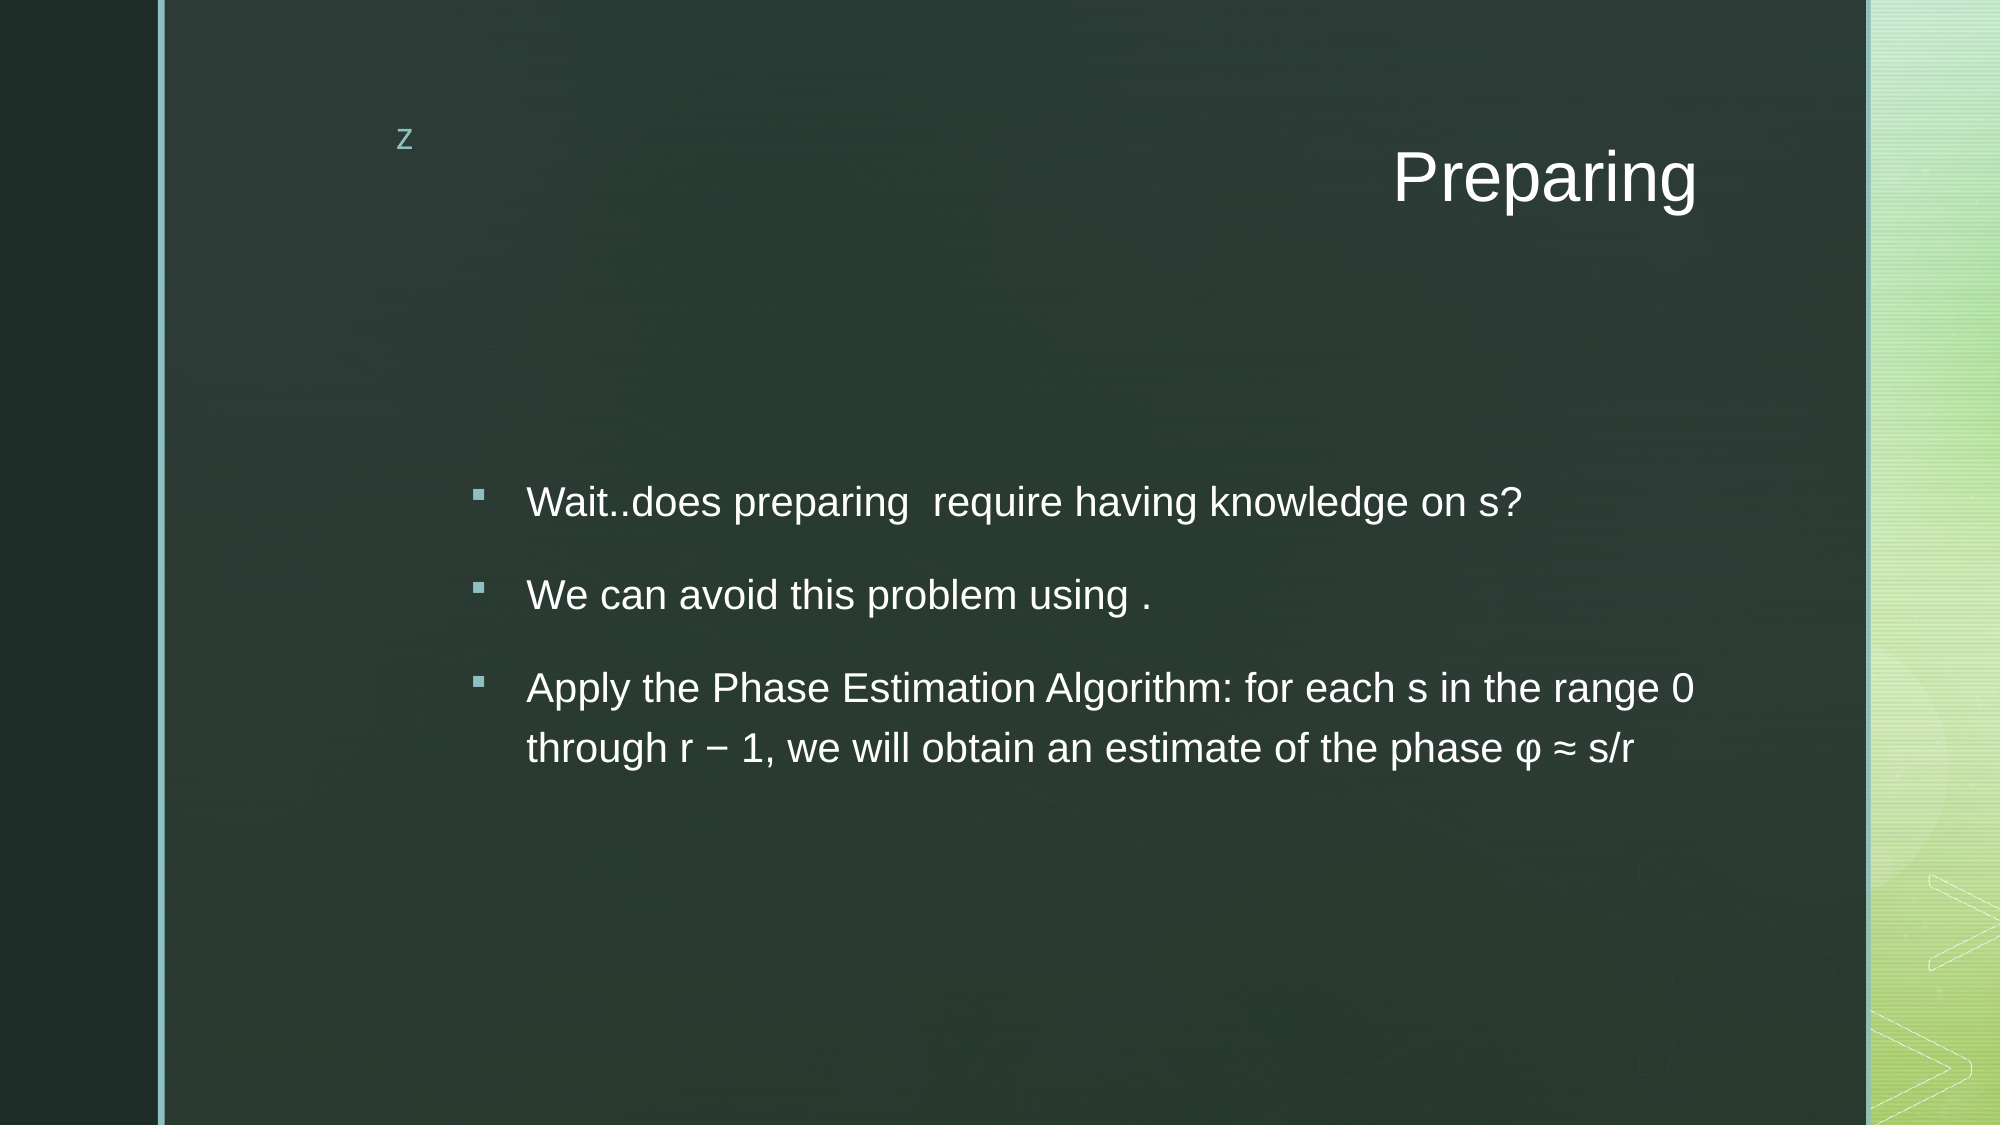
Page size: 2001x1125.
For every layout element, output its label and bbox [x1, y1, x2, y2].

picture [1871, 0, 2001, 1125]
